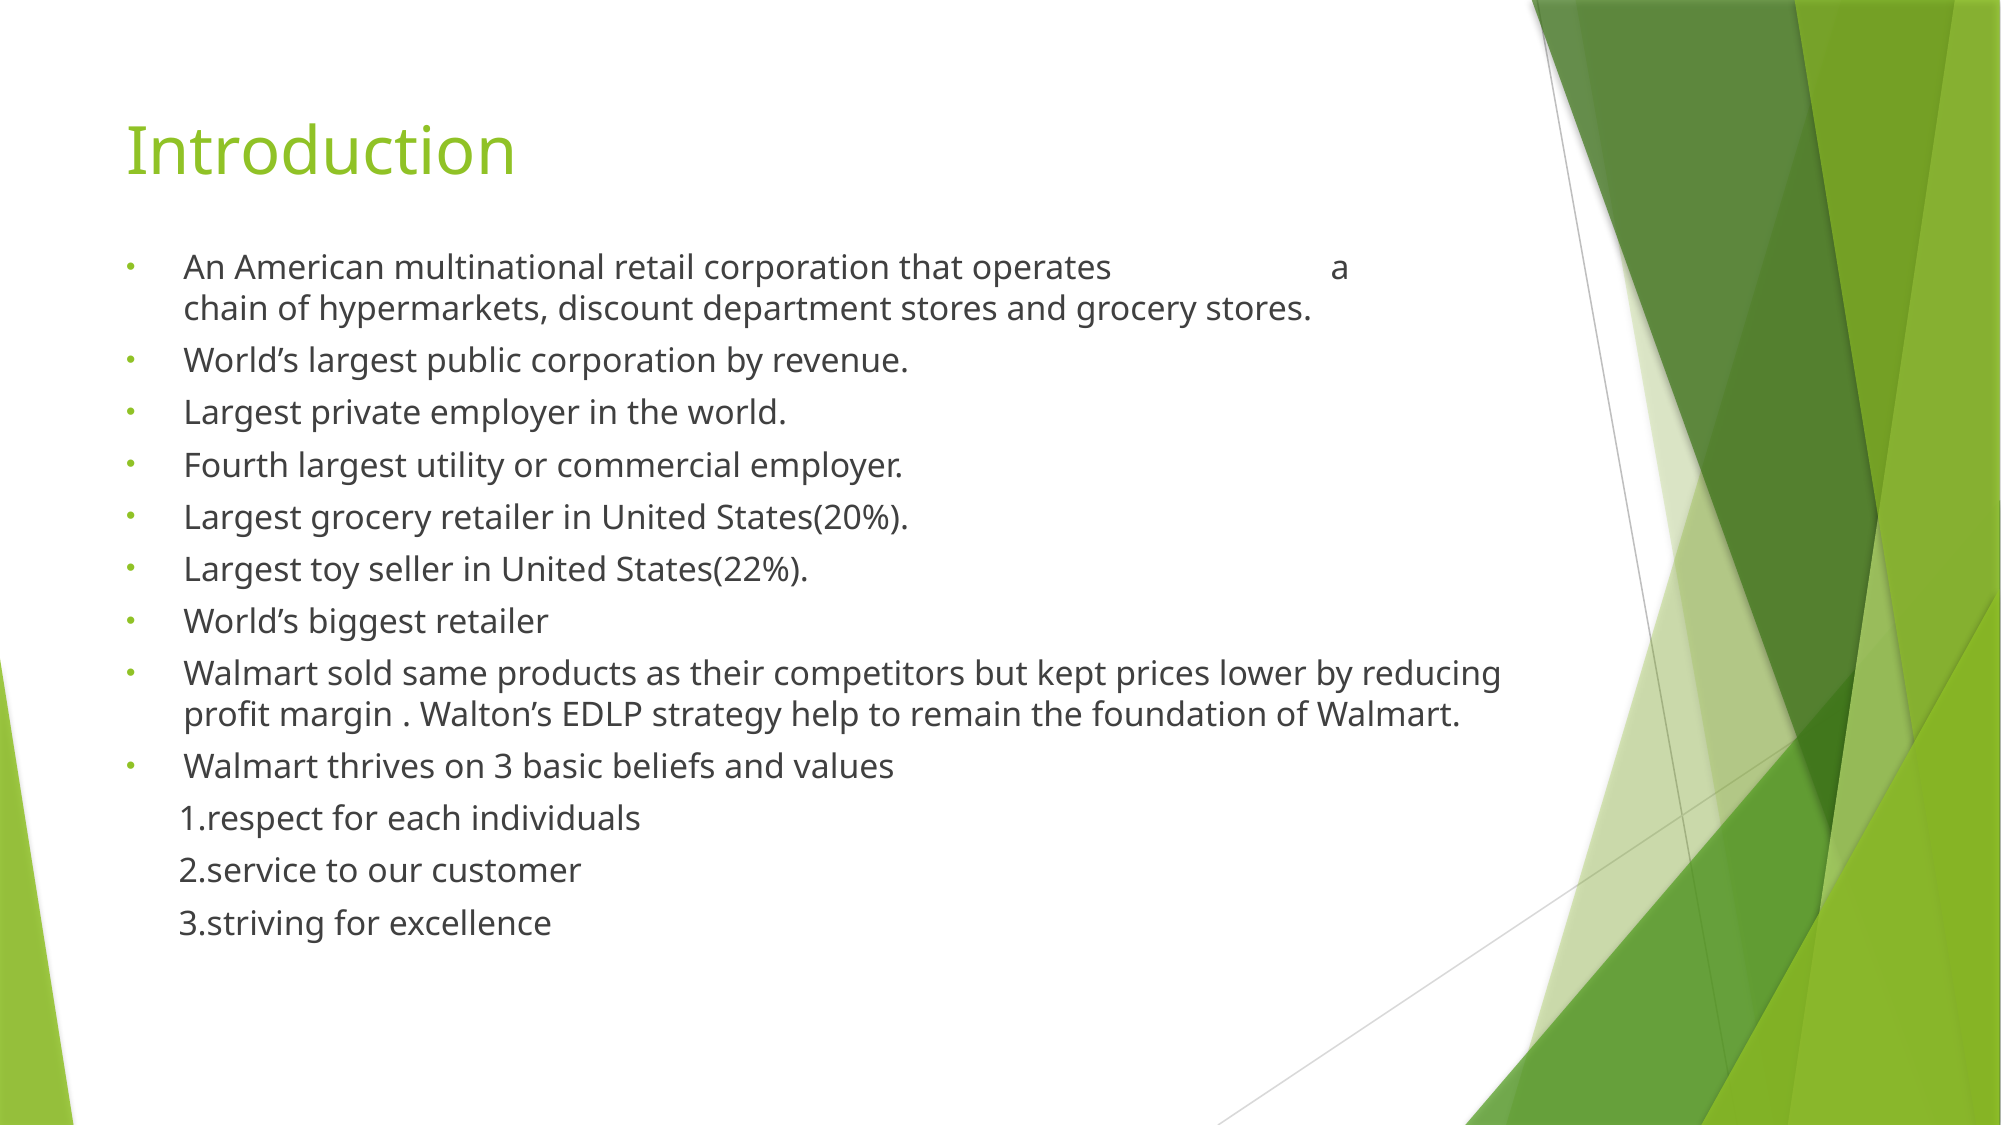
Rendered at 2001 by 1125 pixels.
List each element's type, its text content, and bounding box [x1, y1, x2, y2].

title Introduction [111, 99, 1522, 238]
list An American multinational retail corporation that operates a chain of hypermarkets, discount department stores and grocery stores. World’s largest public corporation by revenue. Largest private employer in the world. Fourth largest utility or commercial employer. Largest grocery retailer in United States(20%). Largest toy seller in United States(22%). World’s biggest retailer Walmart sold same products as their competitors but kept prices lower by reducing profit margin . Walton’s EDLP strategy help to remain the foundation of Walmart. Walmart thrives on 3 basic beliefs and values 1.respect for each individuals 2.service to our customer 3.striving for excellence [111, 238, 1522, 992]
